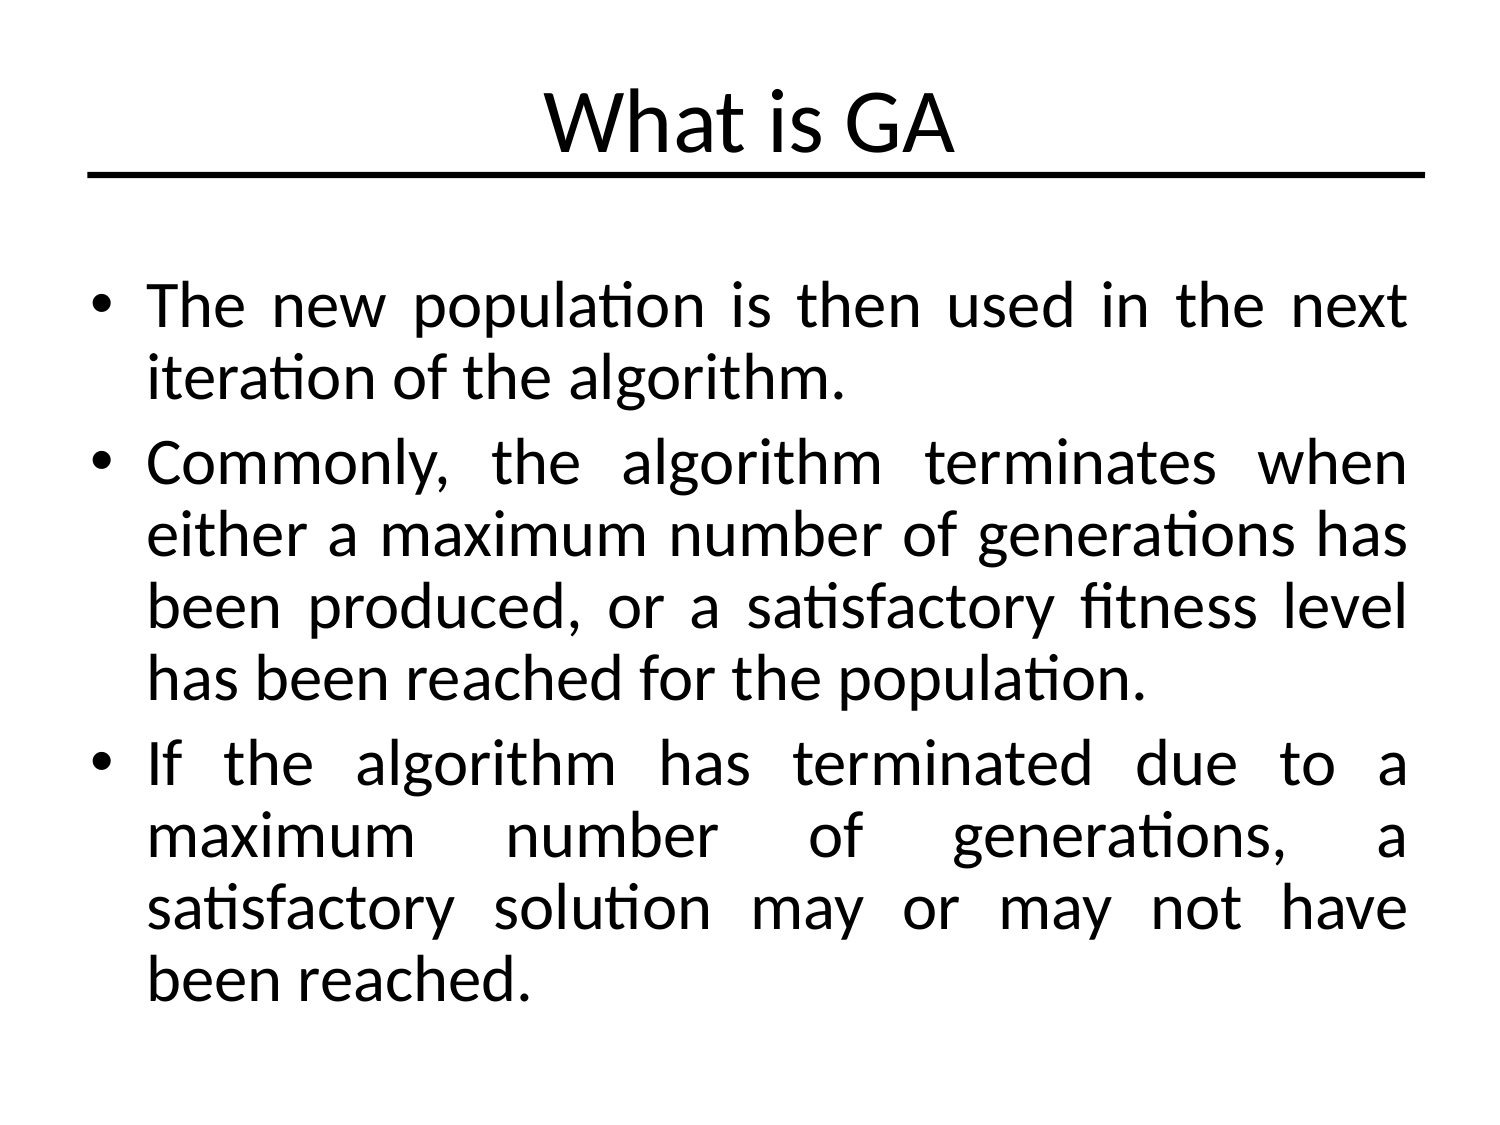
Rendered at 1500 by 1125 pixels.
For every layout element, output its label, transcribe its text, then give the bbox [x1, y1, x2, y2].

list The new population is then used in the next iteration of the algorithm. Commonly, the algorithm terminates when either a maximum number of generations has been produced, or a satisfactory fitness level has been reached for the population. If the algorithm has terminated due to a maximum number of generations, a satisfactory solution may or may not have been reached. [75, 262, 1425, 1038]
title What is GA [75, 45, 1425, 188]
